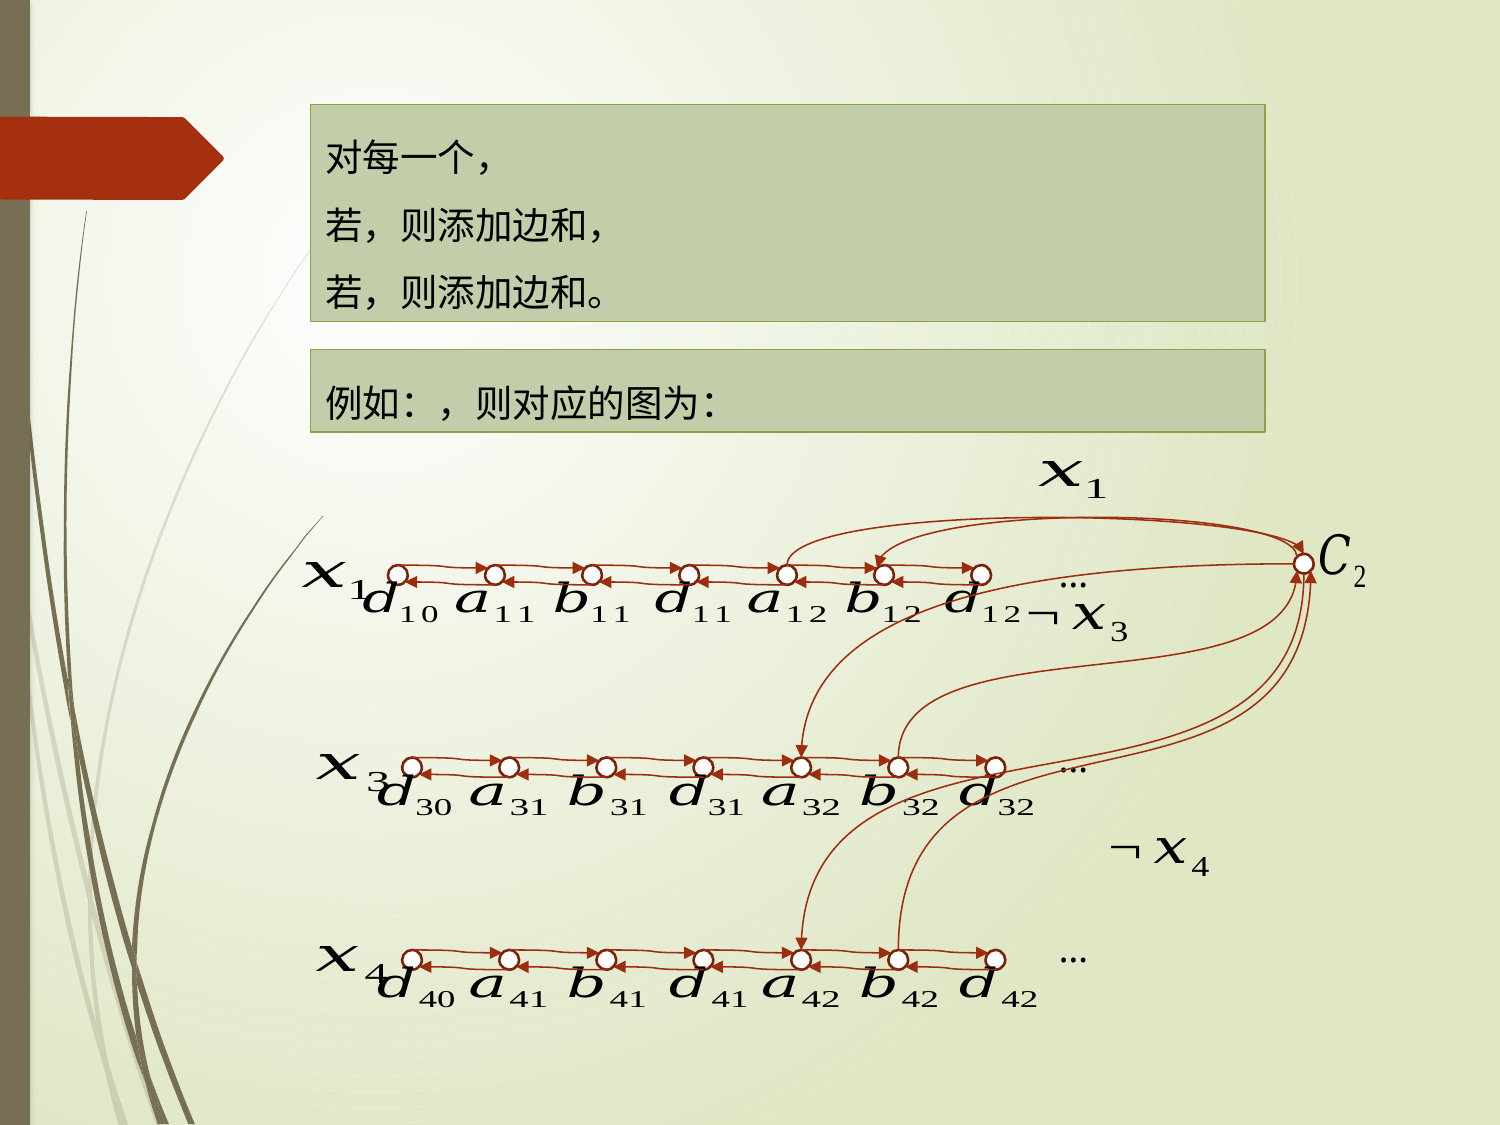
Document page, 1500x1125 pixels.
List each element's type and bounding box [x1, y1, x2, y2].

text_box [800, 570, 1311, 951]
text_box [296, 519, 1368, 1014]
text_box [786, 443, 1304, 569]
text_box [800, 563, 1298, 570]
